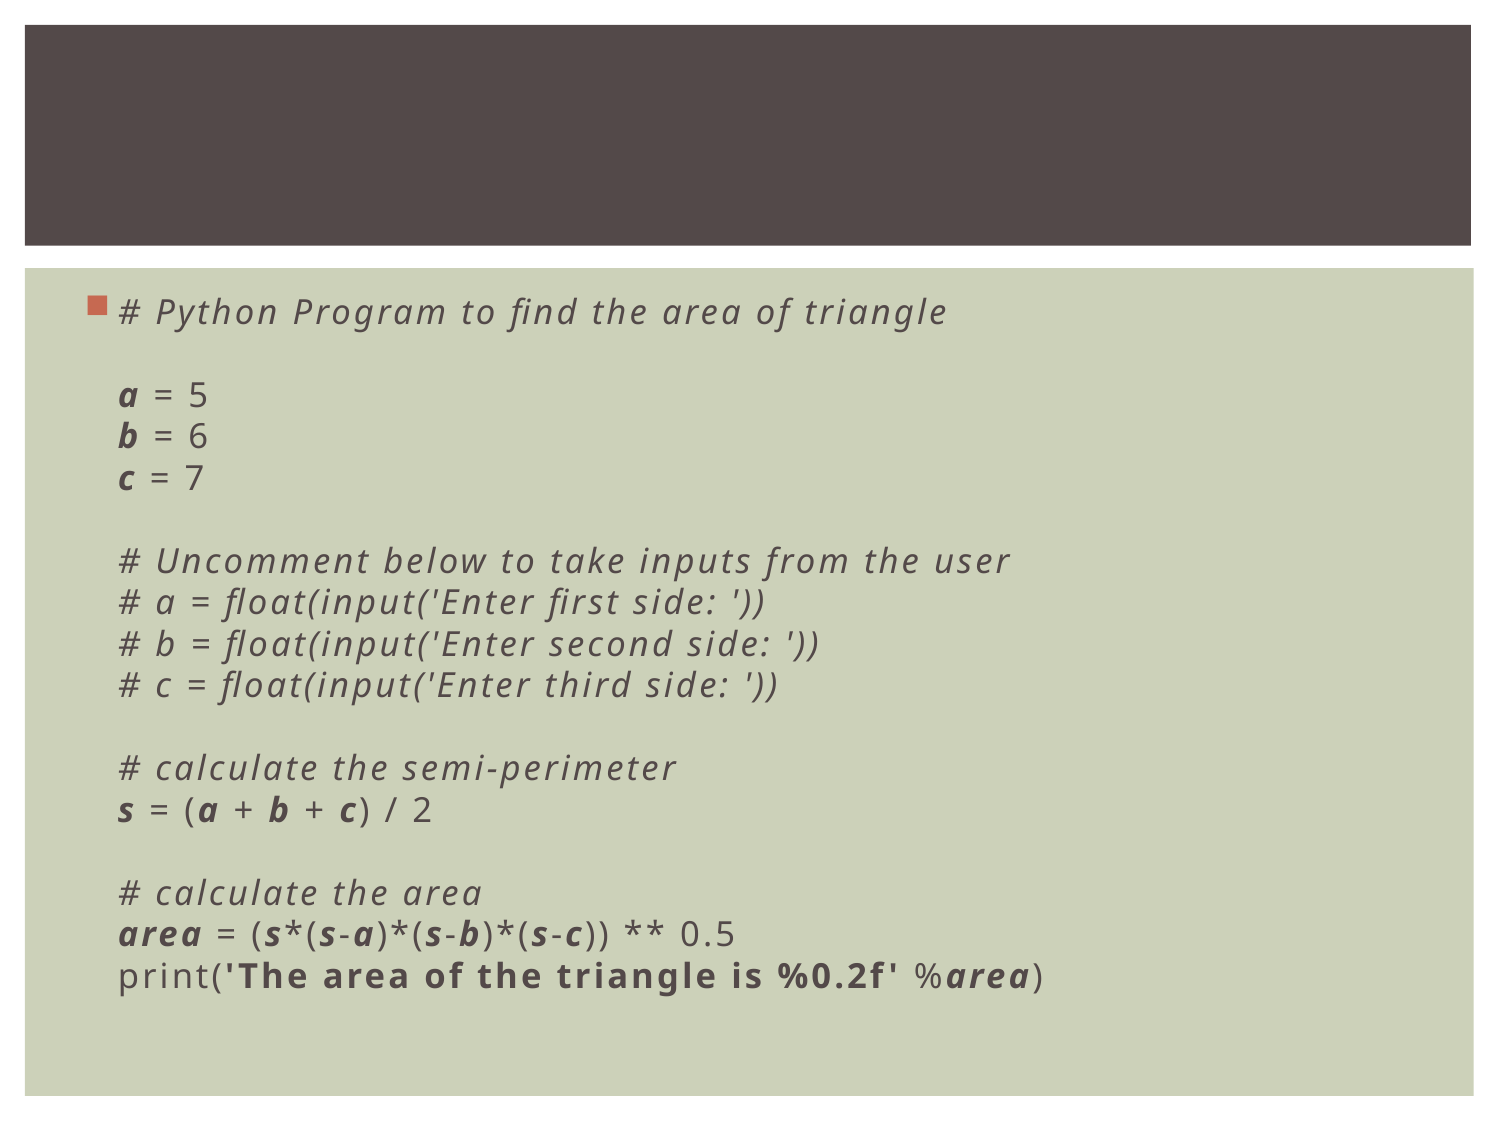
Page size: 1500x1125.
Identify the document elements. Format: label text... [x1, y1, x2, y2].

list # Python Program to find the area of triangle a = 5 b = 6 c = 7 # Uncomment below to take inputs from the user # a = float(input('Enter first side: ')) # b = float(input('Enter second side: ')) # c = float(input('Enter third side: ')) # calculate the semi-perimeter s = (a + b + c) / 2 # calculate the area area = (s*(s-a)*(s-b)*(s-c)) ** 0.5 print('The area of the triangle is %0.2f' %area) [62, 281, 1442, 1005]
